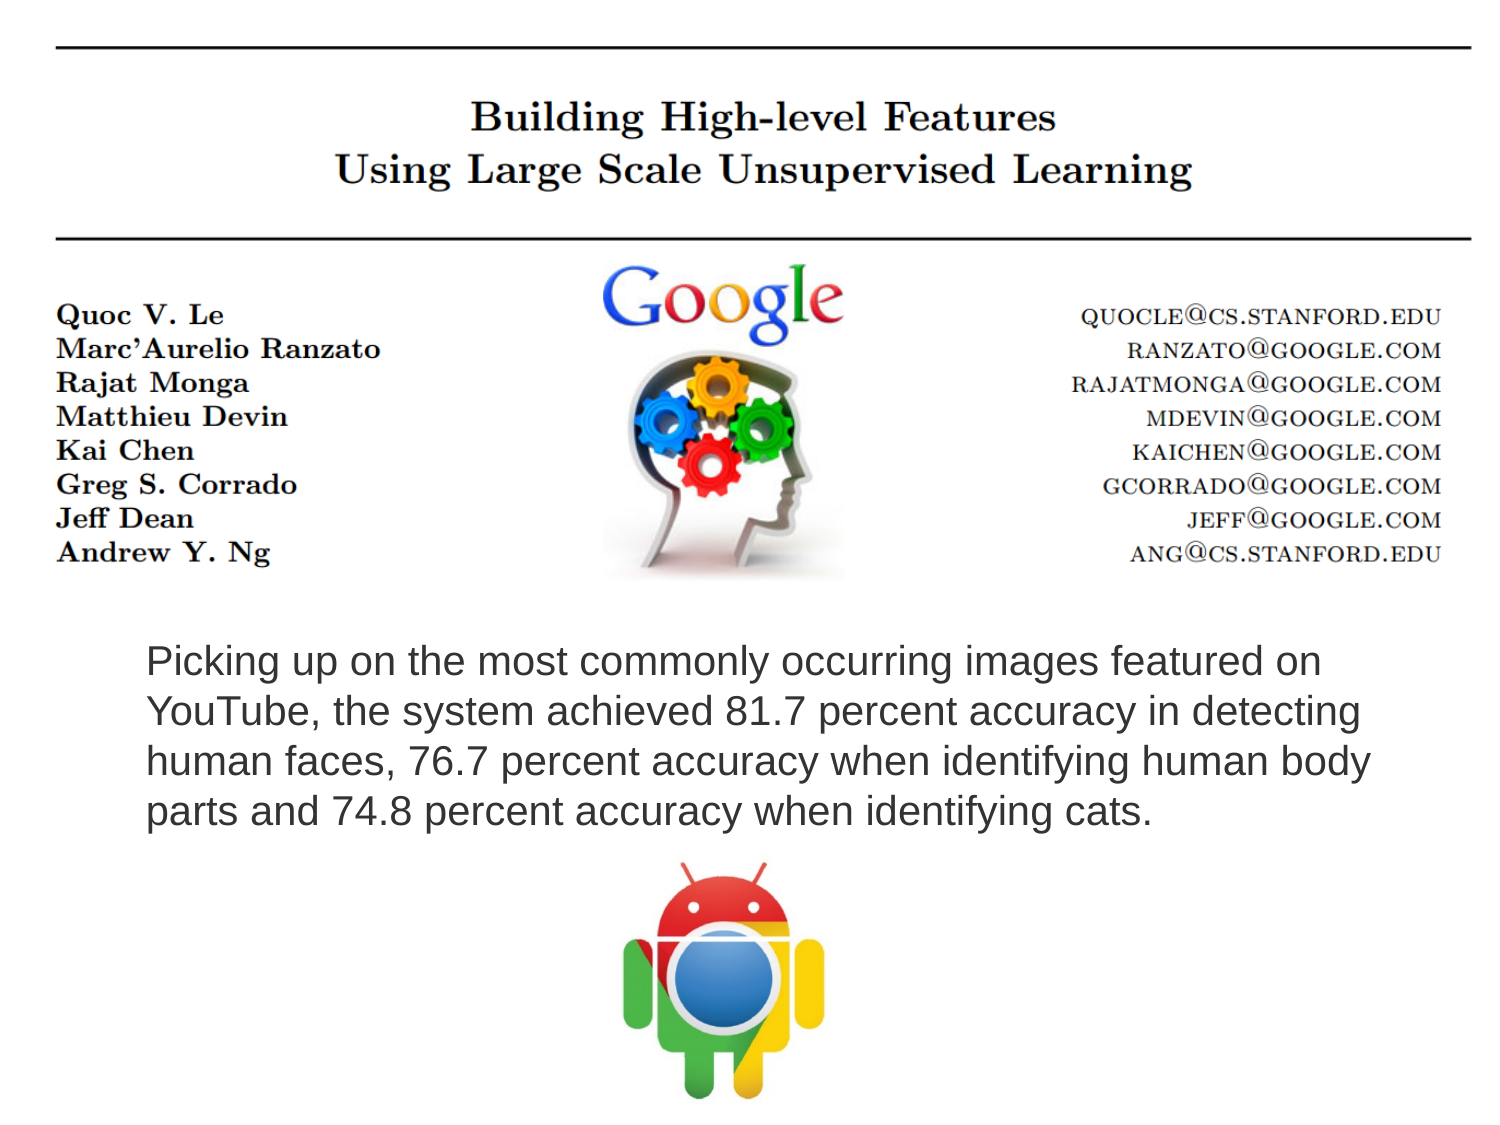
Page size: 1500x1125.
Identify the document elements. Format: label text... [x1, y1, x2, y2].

picture [45, 32, 1477, 583]
text_box Picking up on the most commonly occurring images featured on YouTube, the system achieved 81.7 percent accuracy in detecting human faces, 76.7 percent accuracy when identifying human body parts and 74.8 percent accuracy when identifying cats. [131, 626, 1392, 842]
picture [576, 831, 871, 1125]
